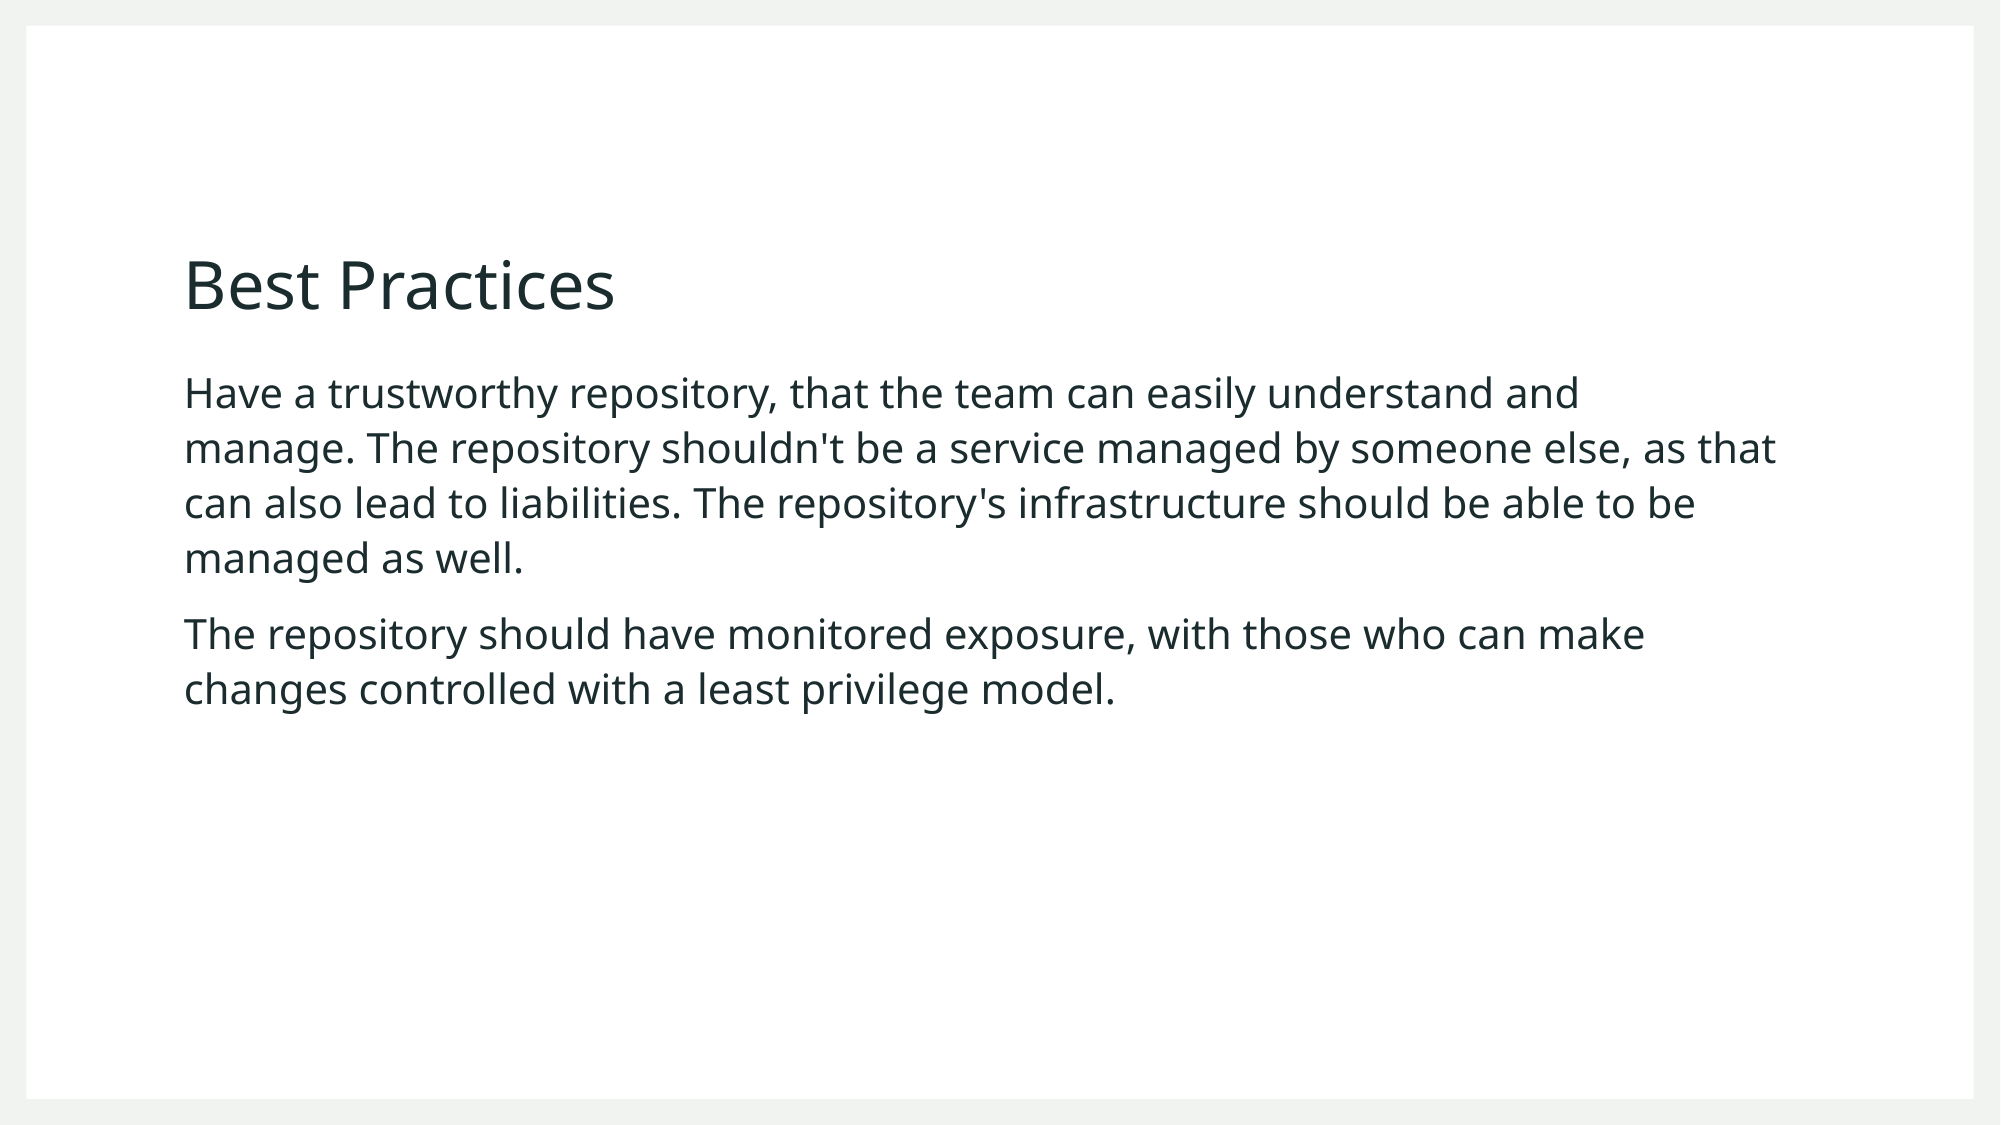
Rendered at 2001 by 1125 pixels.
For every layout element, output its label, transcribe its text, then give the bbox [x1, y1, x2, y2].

list Have a trustworthy repository, that the team can easily understand and manage. The repository shouldn't be a service managed by someone else, as that can also lead to liabilities. The repository's infrastructure should be able to be managed as well. The repository should have monitored exposure, with those who can make changes controlled with a least privilege model. [168, 354, 1832, 1006]
title Best Practices [168, 118, 1832, 331]
